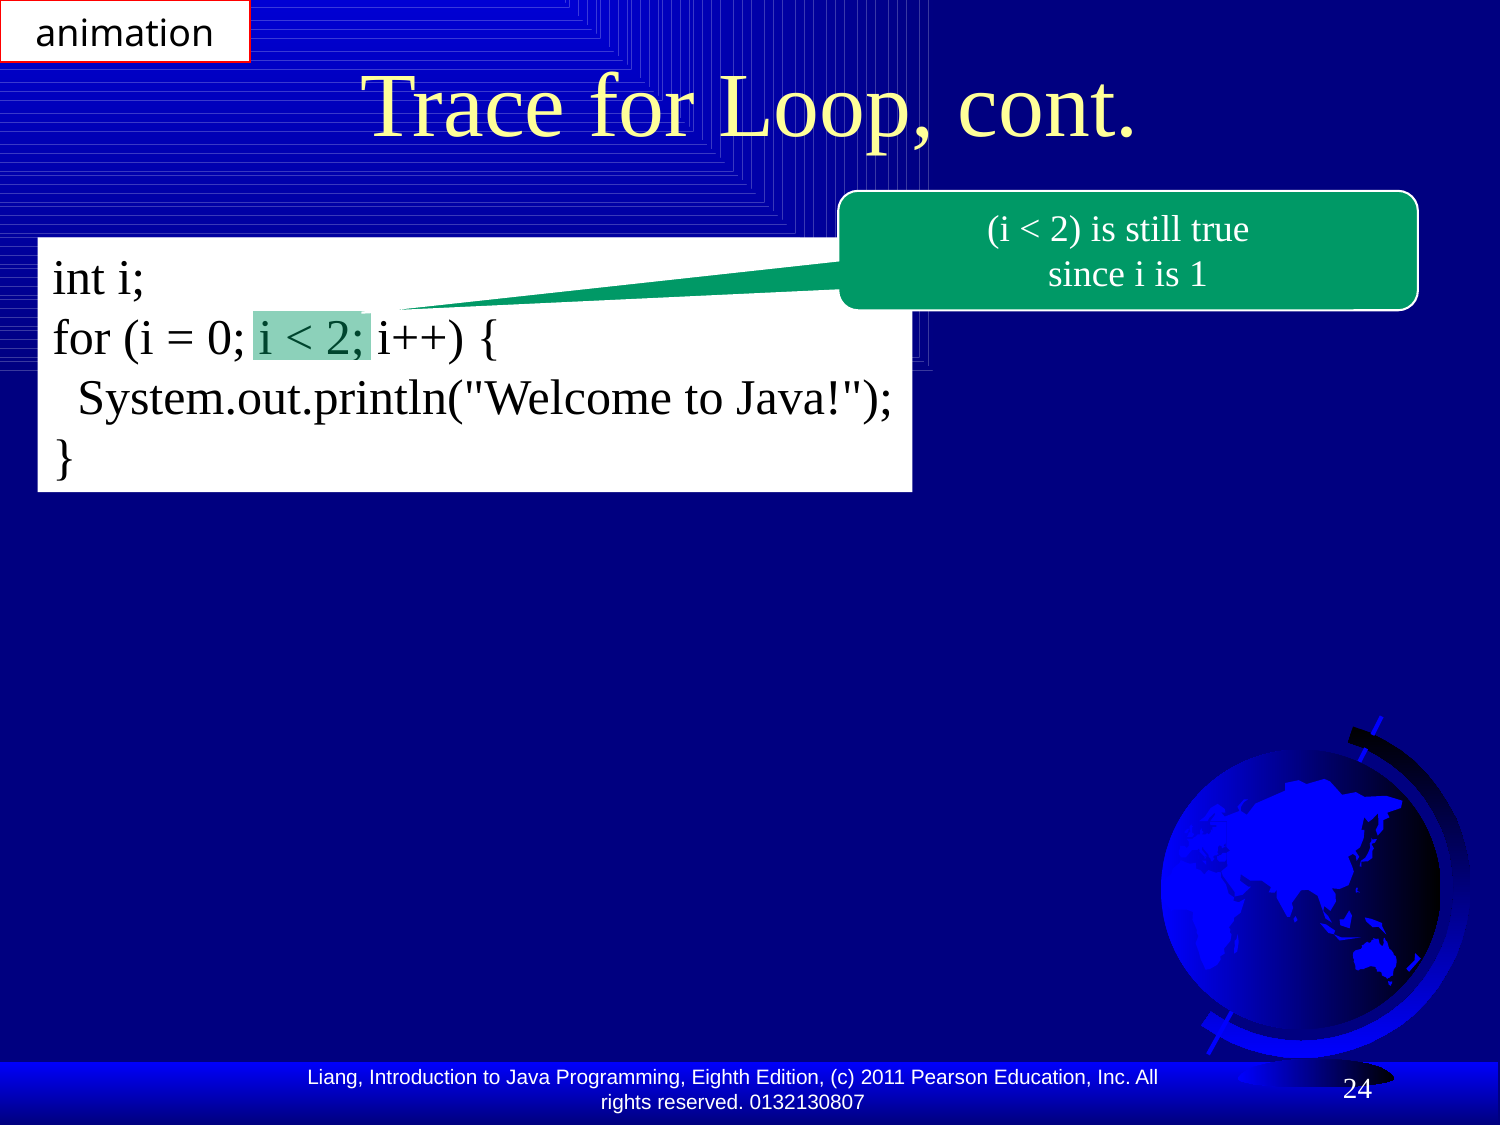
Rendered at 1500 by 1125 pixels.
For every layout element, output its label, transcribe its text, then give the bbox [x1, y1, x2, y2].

text_box int i; for (i = 0; i < 2; i++) { System.out.println("Welcome to Java!"); } [37, 237, 913, 493]
text_box [252, 310, 372, 361]
text_box (i < 2) is still true since i is 1 [361, 190, 1418, 313]
text_box animation [0, 0, 250, 63]
slide_number 24 [1074, 1049, 1388, 1125]
title Trace for Loop, cont. [112, 37, 1388, 163]
